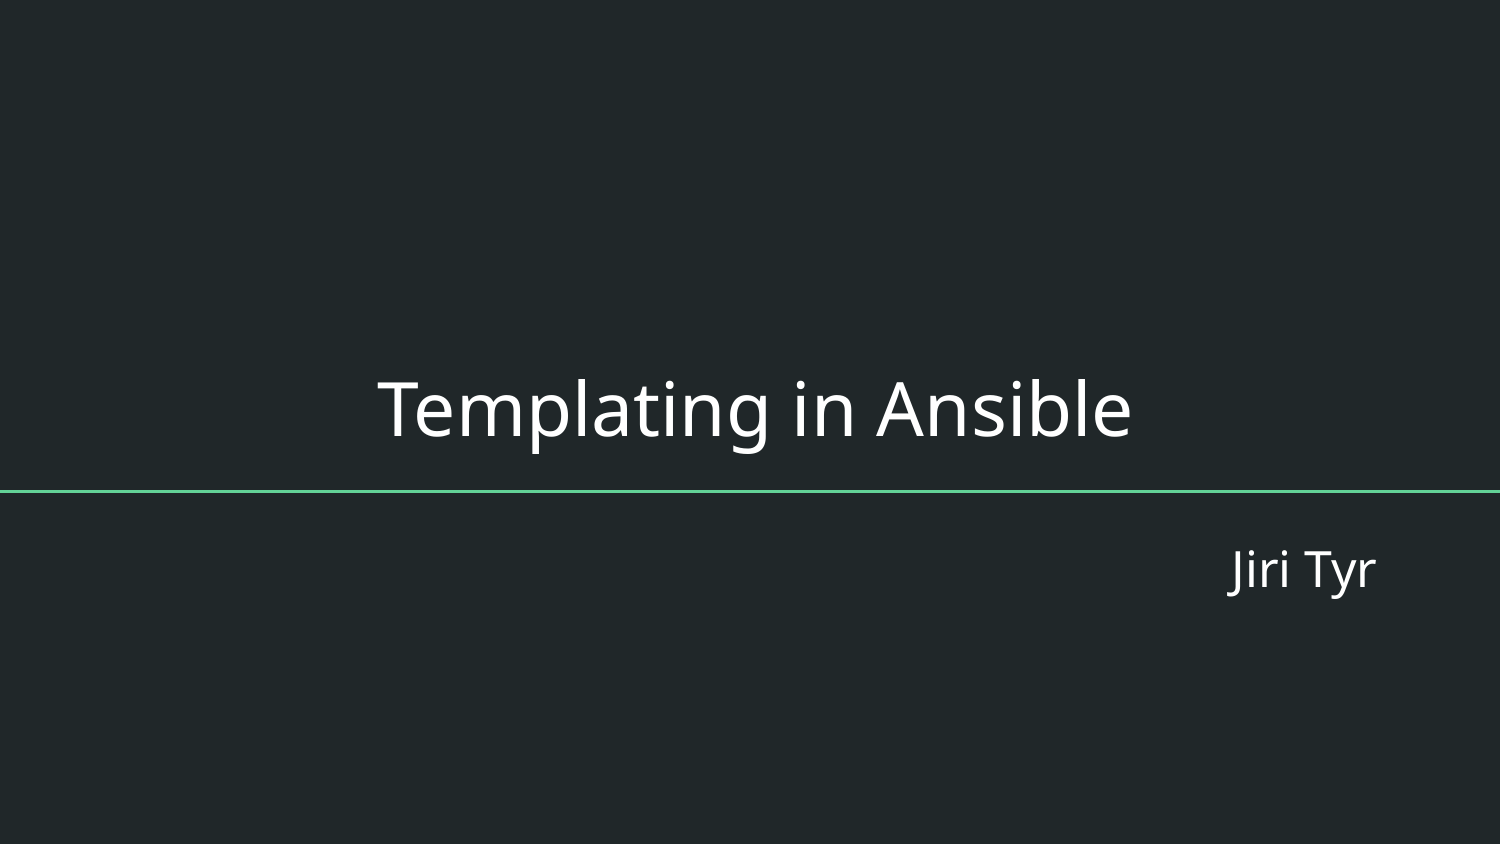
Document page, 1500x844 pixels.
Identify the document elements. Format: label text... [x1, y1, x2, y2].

title Templating in Ansible [95, 206, 1417, 467]
subtitle Jiri Tyr [107, 522, 1393, 626]
